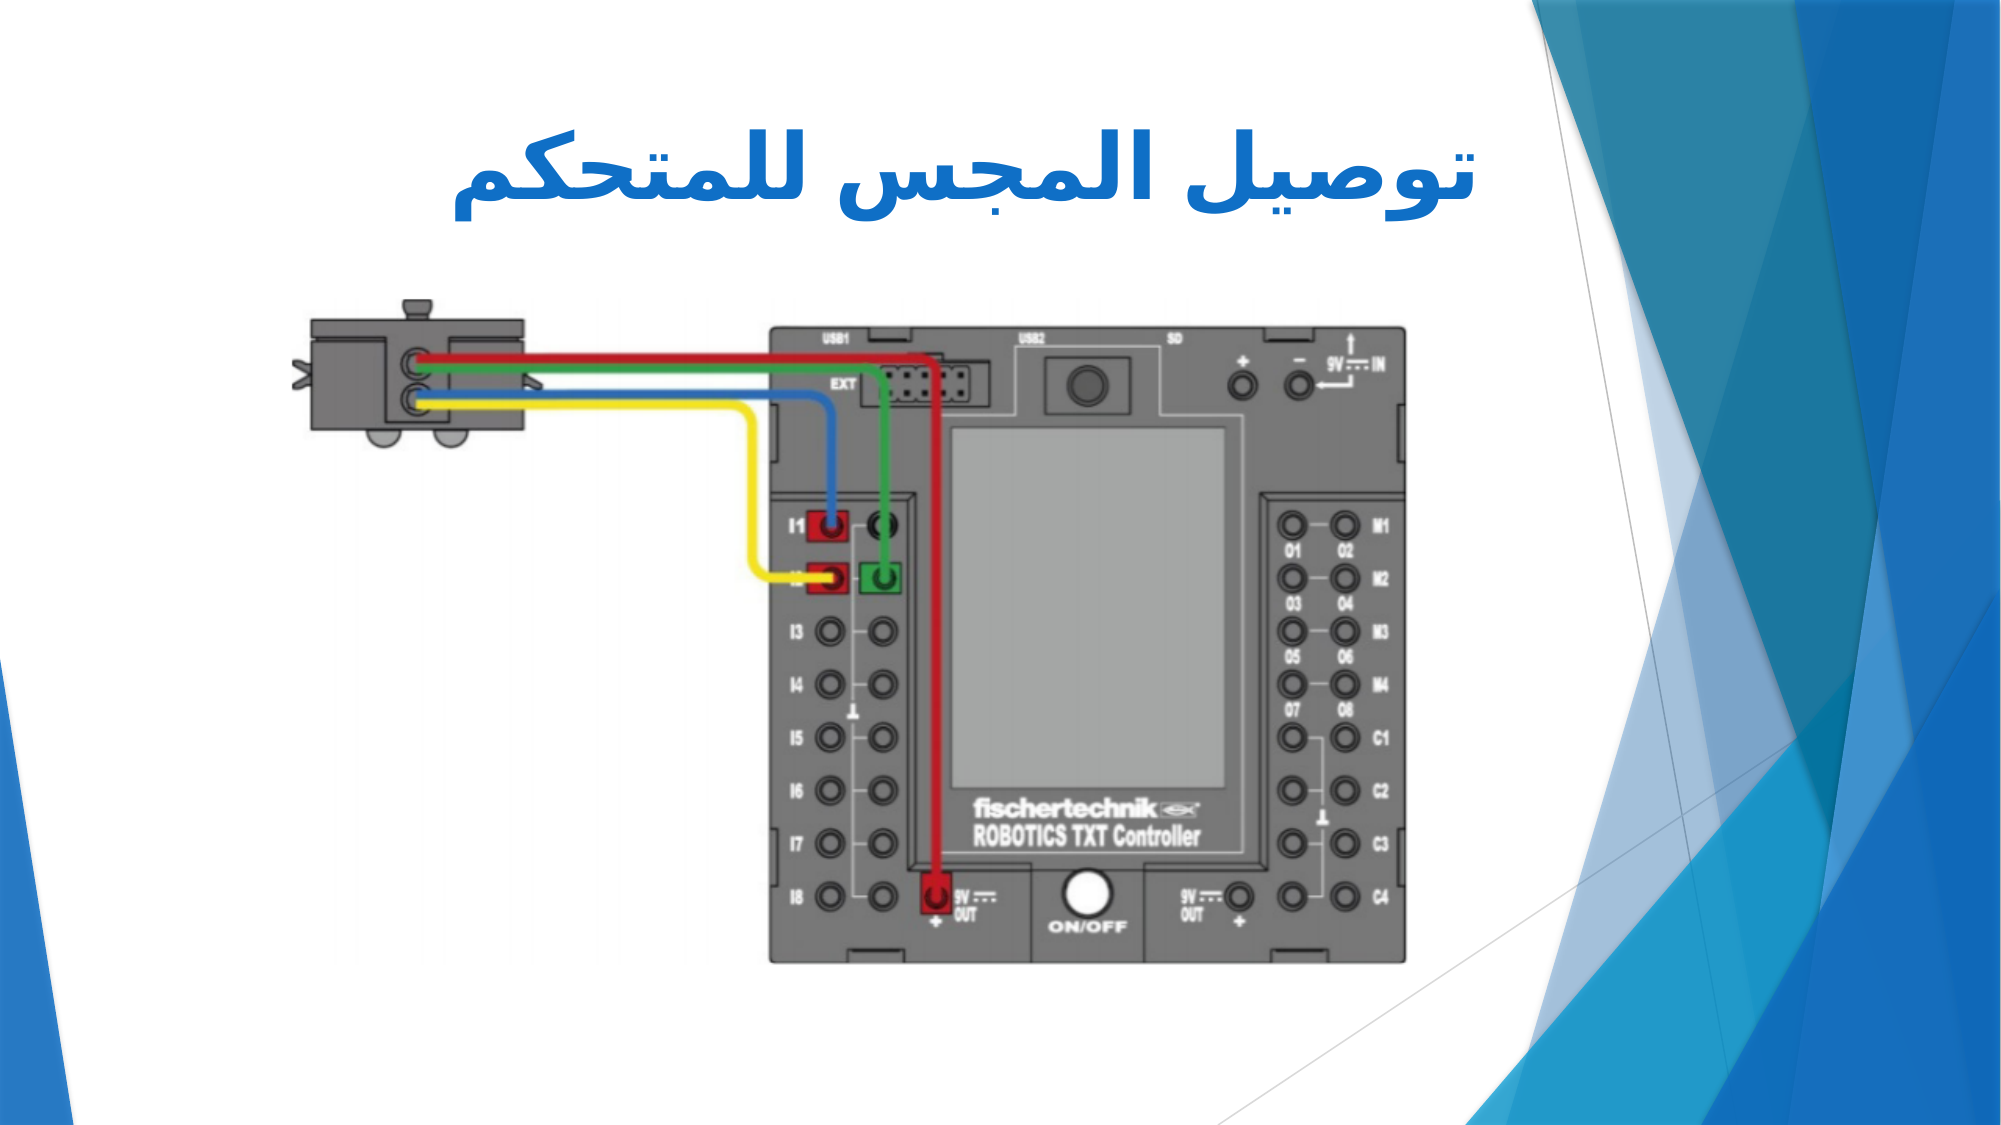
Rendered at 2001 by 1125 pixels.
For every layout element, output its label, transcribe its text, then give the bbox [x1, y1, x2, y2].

title توصيل المجس للمتحكم [111, 99, 1522, 317]
picture [282, 287, 1420, 975]
